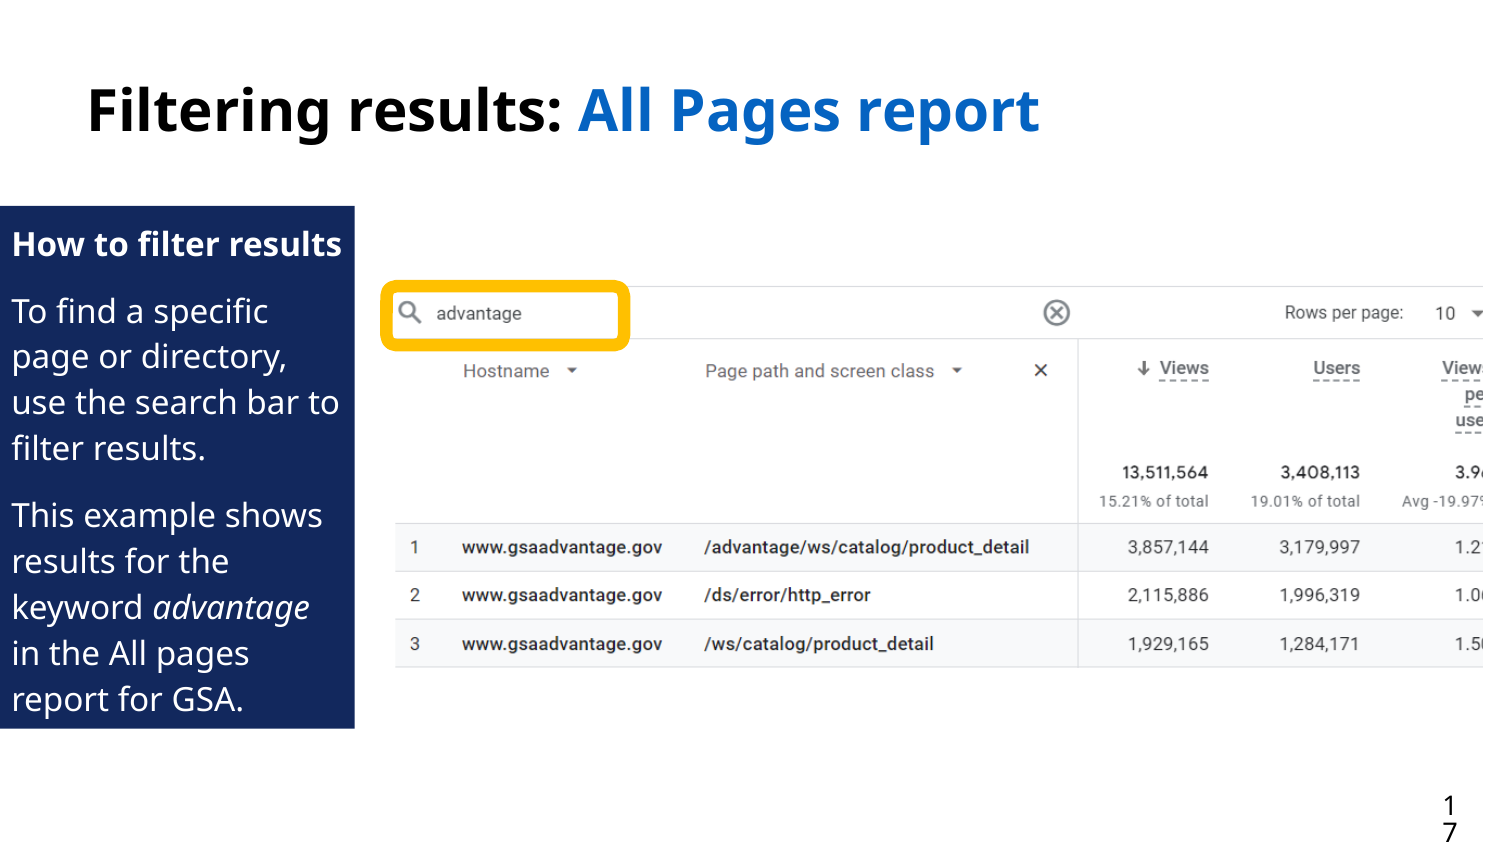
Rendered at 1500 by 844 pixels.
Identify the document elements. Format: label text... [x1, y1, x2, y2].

picture [395, 267, 1484, 668]
title Filtering results: All Pages report [75, 36, 1409, 189]
text_box How to filter results To find a specific page or directory, use the search bar to filter results. This example shows results for the keyword advantage in the All pages report for GSA. [0, 205, 355, 729]
slide_number 17 [1431, 675, 1483, 844]
